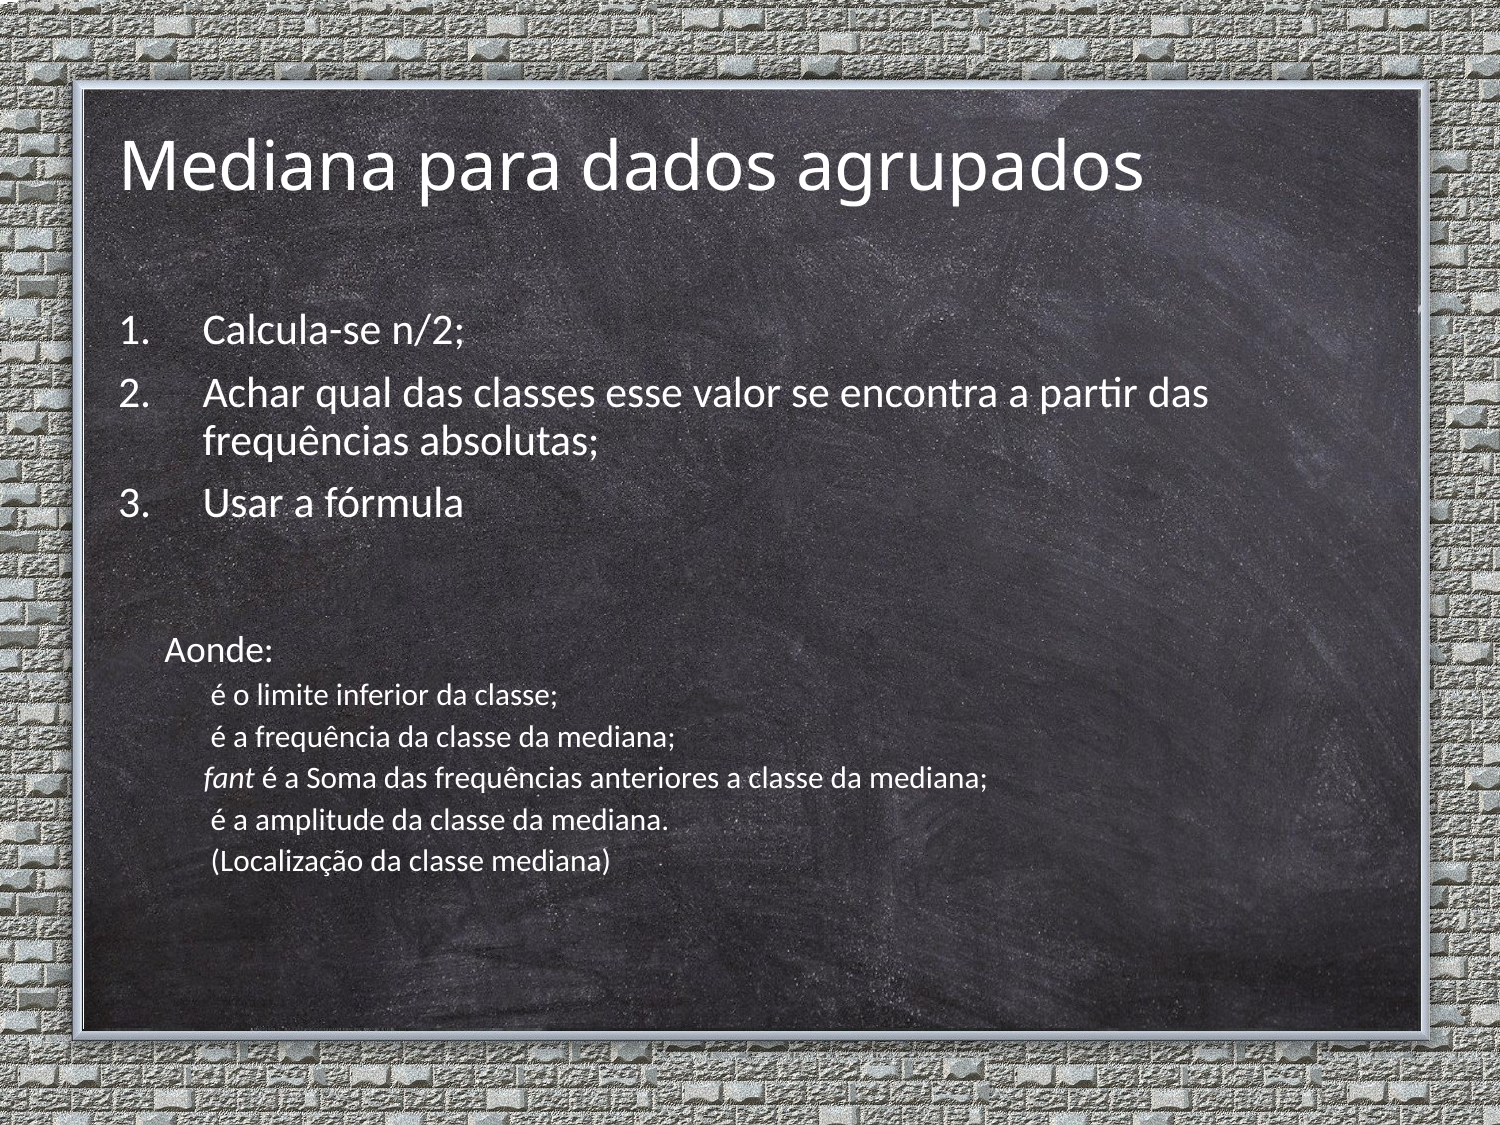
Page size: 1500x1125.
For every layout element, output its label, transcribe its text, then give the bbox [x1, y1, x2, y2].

title Mediana para dados agrupados [103, 59, 1397, 278]
picture [0, 0, 1500, 1125]
